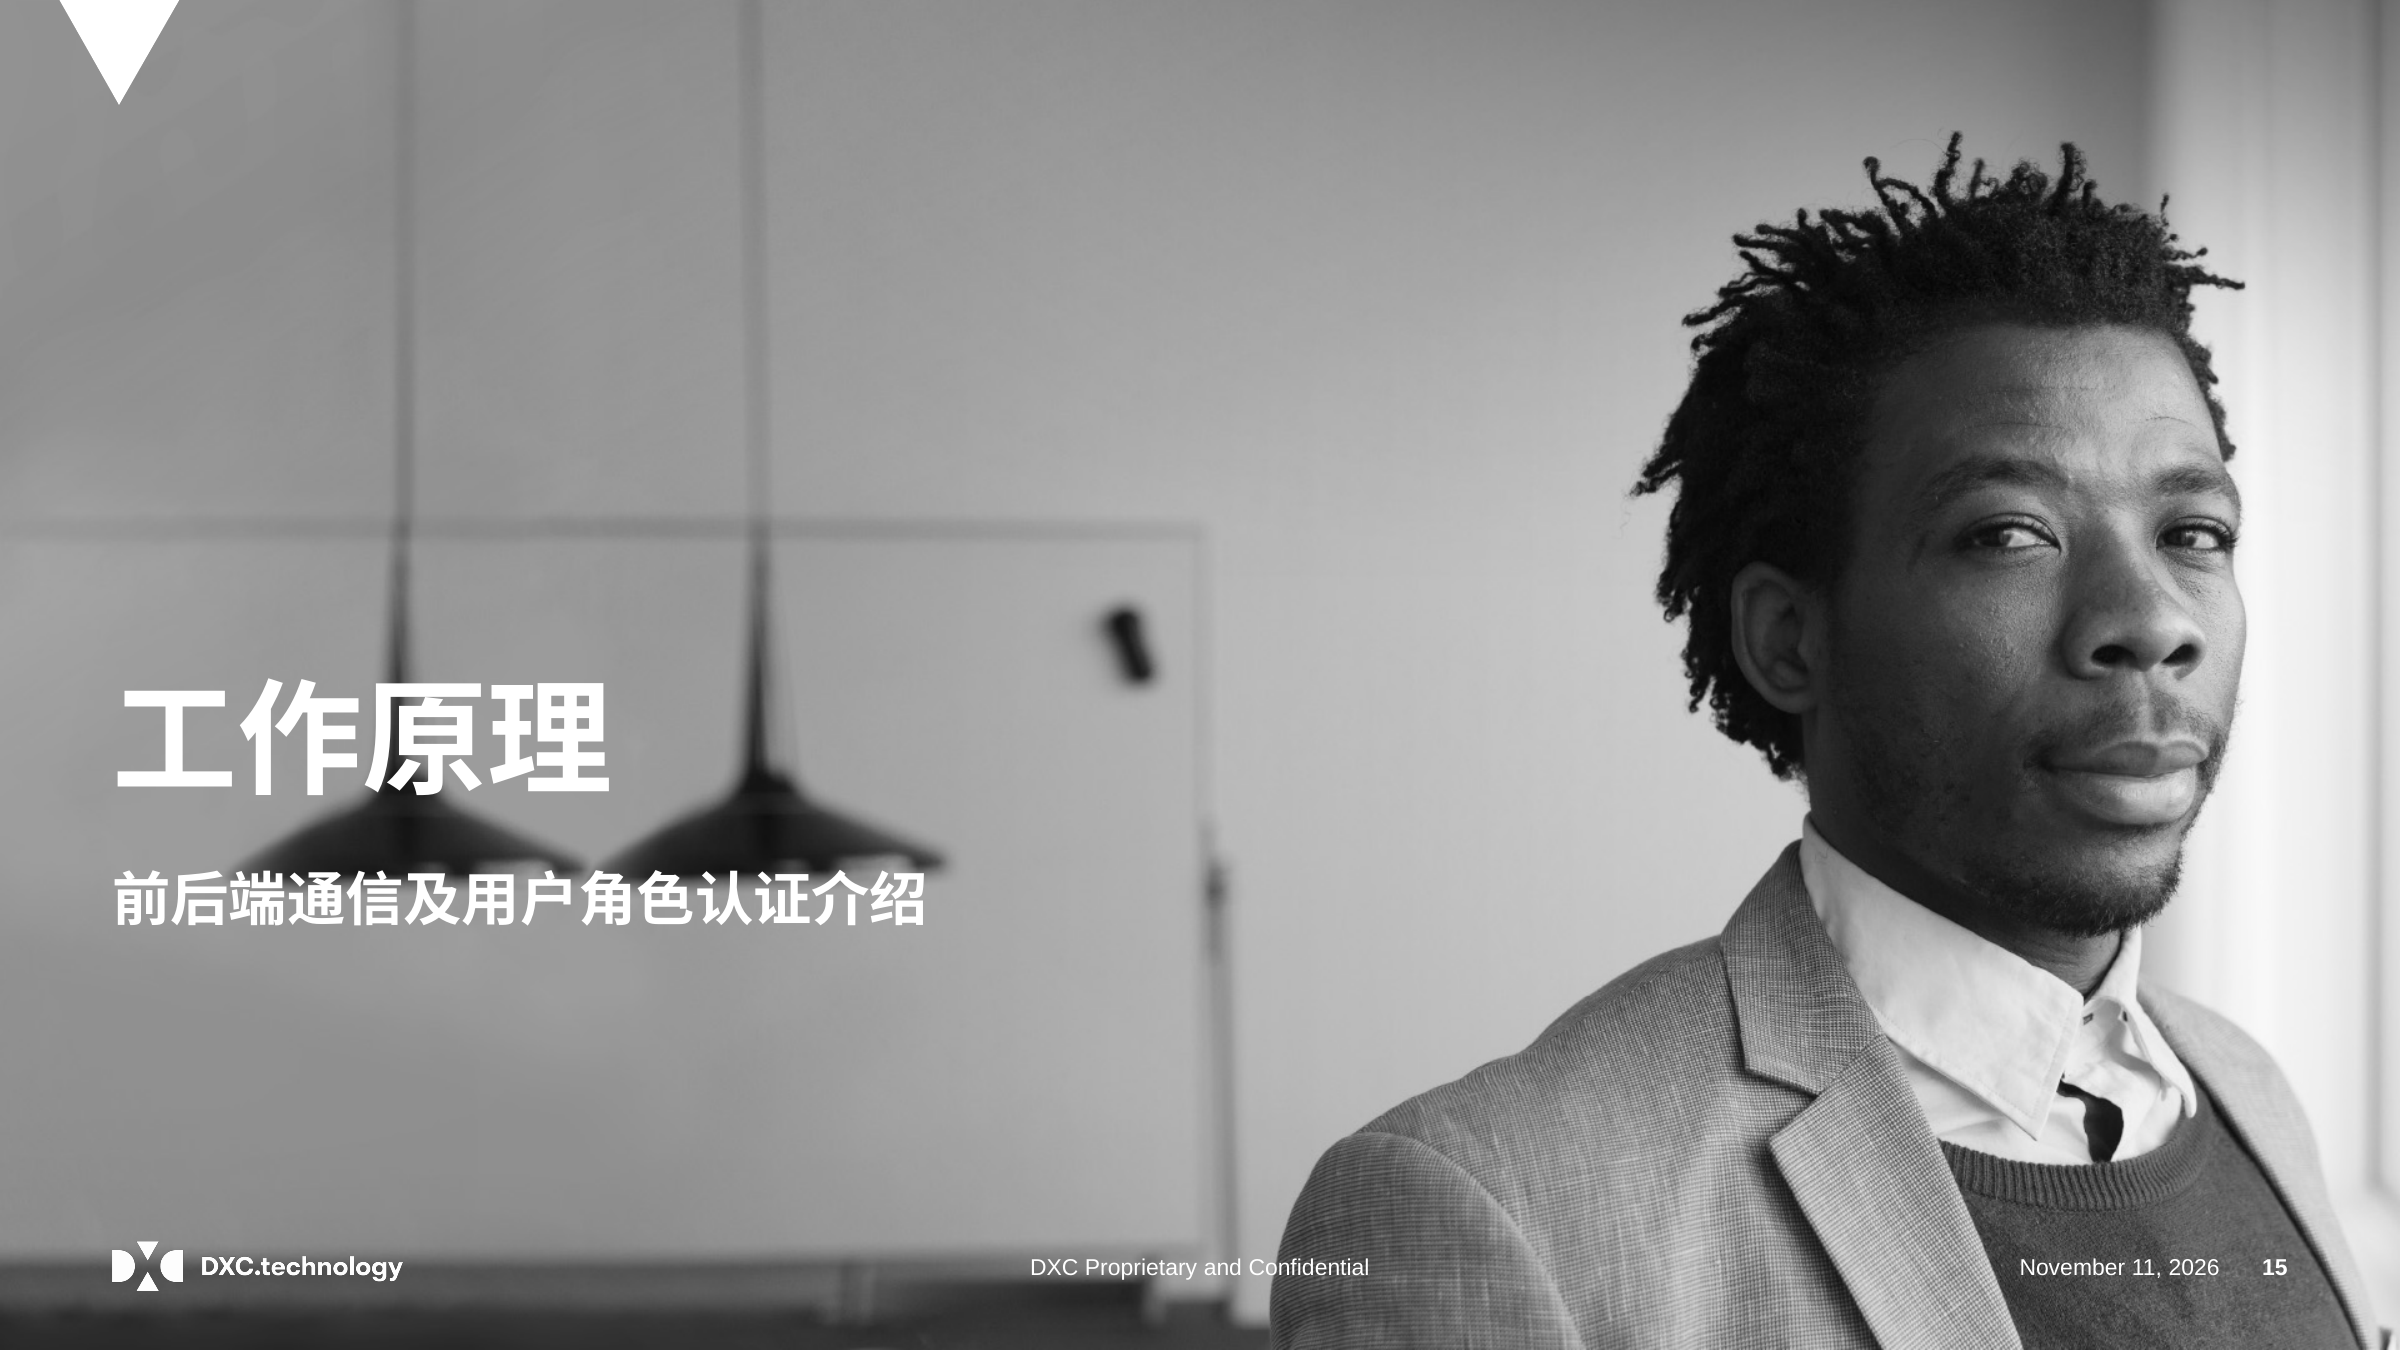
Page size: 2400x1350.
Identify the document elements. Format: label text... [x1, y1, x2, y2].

subtitle 前后端通信及用户角色认证介绍 [112, 862, 1763, 1013]
picture [0, 0, 2400, 1350]
title 工作原理 [112, 104, 1763, 810]
